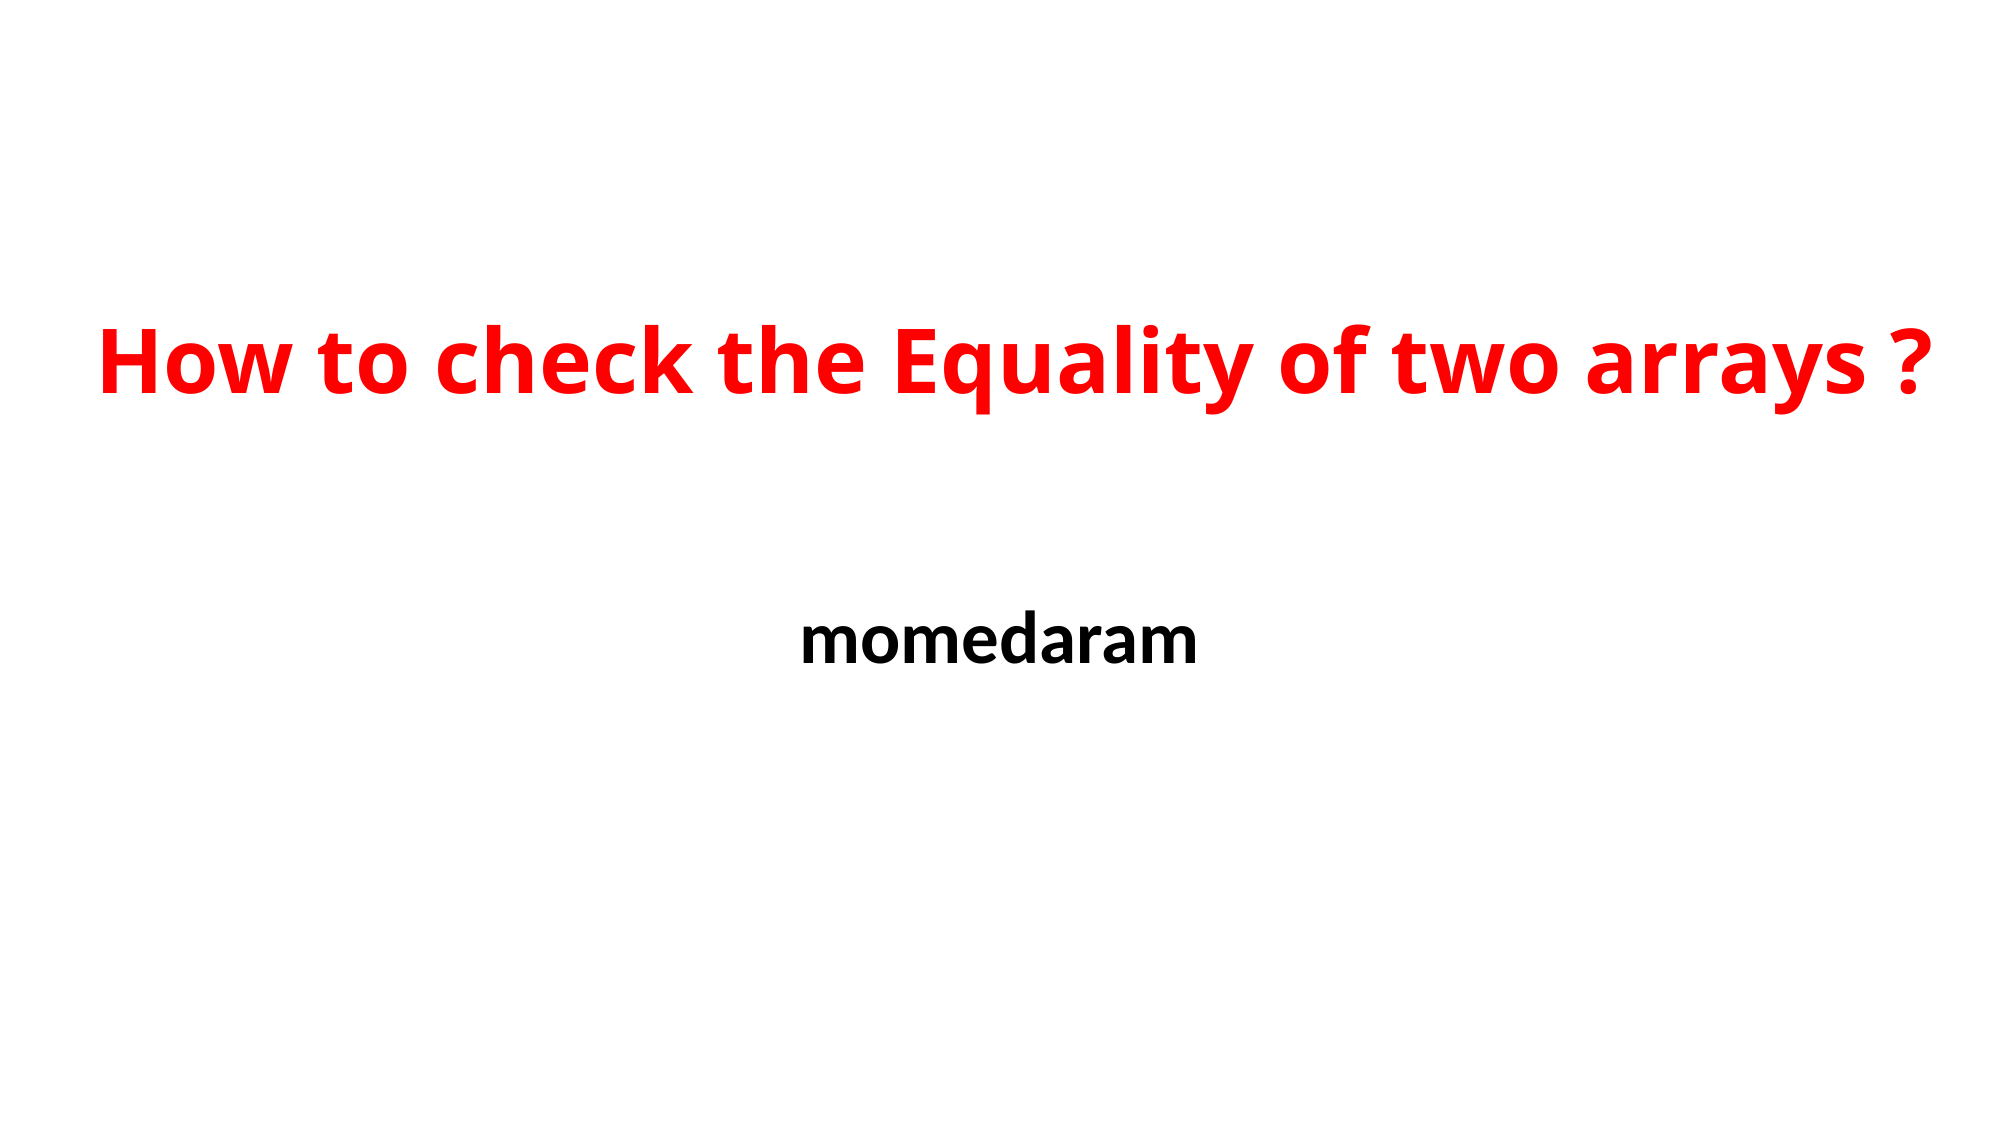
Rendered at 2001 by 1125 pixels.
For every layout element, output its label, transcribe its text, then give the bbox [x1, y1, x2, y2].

subtitle momedaram [249, 590, 1750, 863]
title How to check the Equality of two arrays ? [68, 214, 1962, 528]
